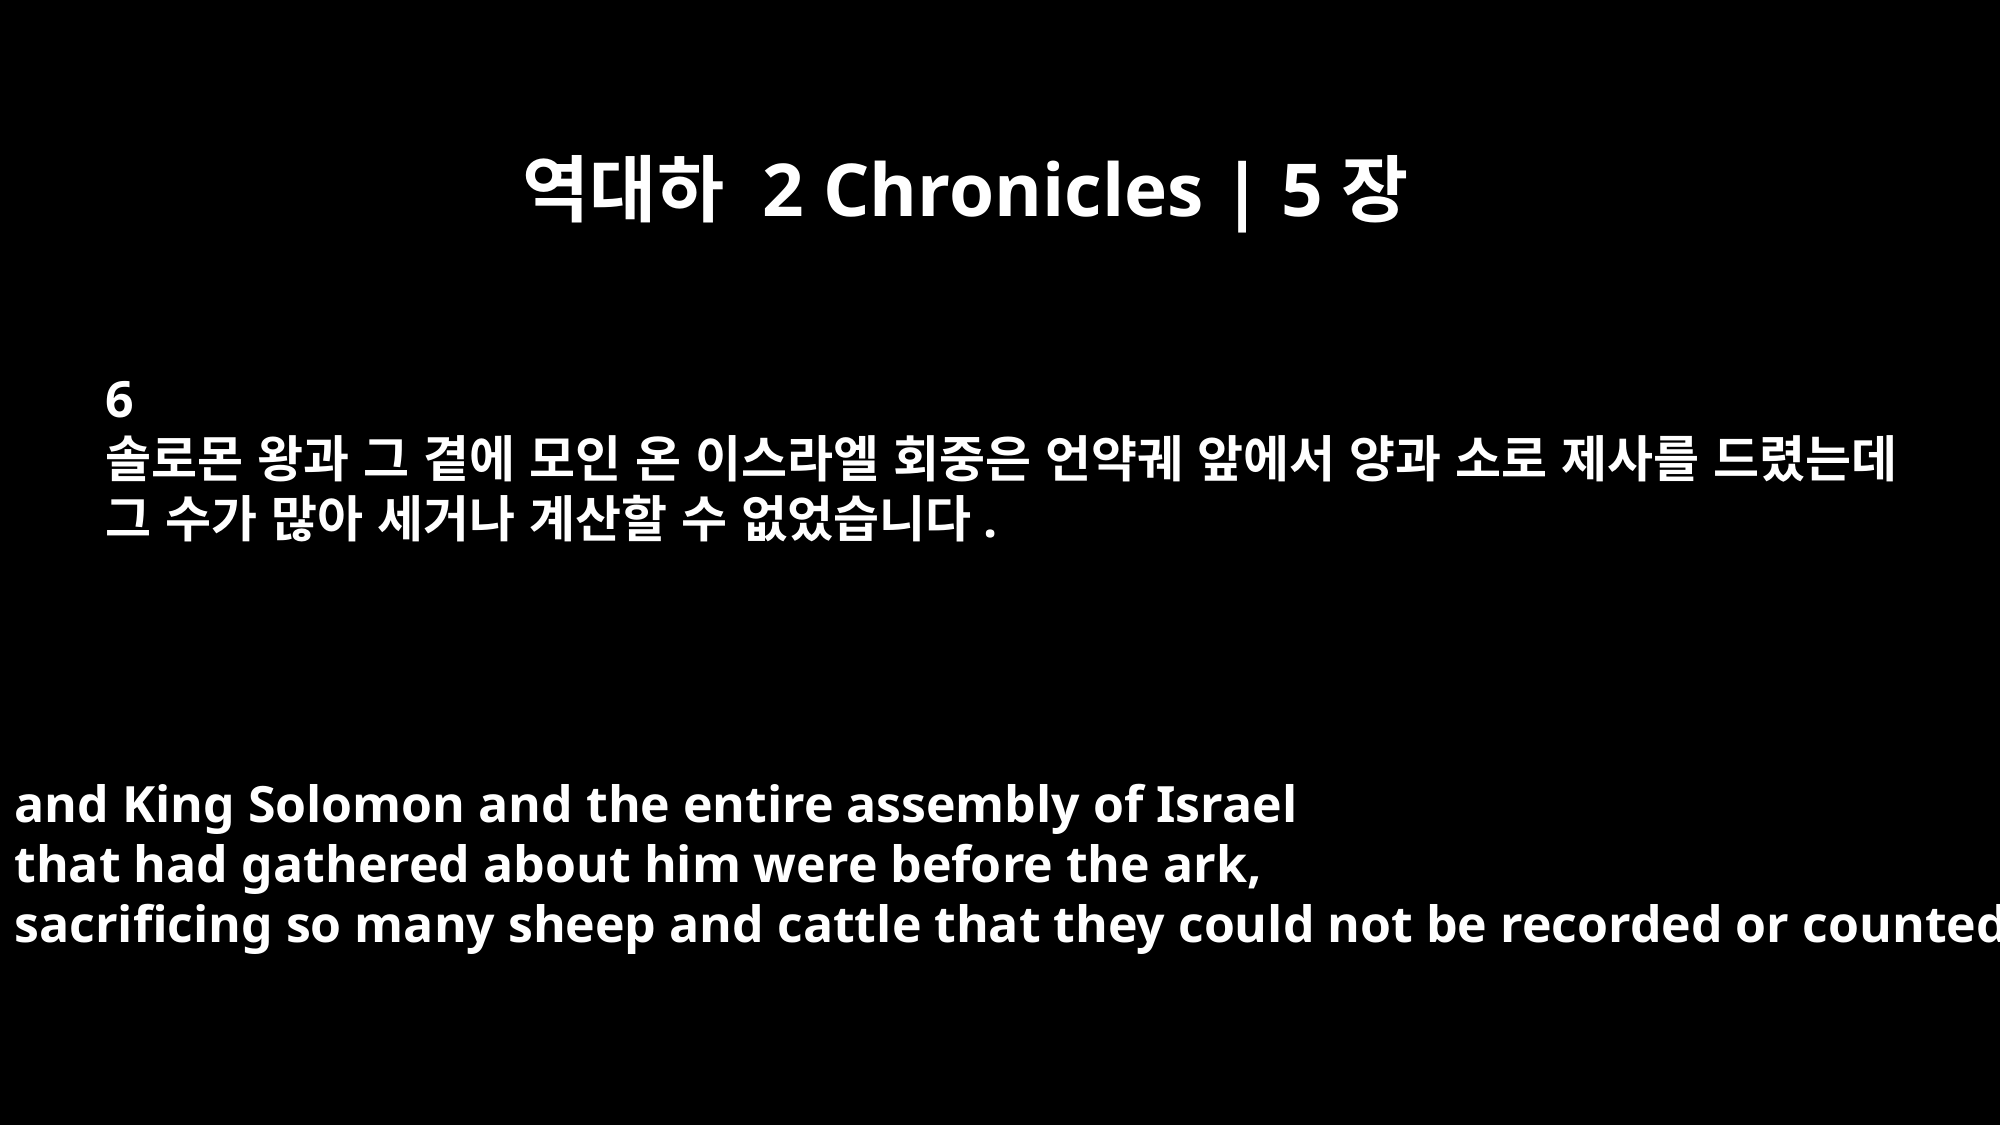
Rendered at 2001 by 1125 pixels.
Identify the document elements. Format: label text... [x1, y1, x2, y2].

text_box 6 솔로몬 왕과 그 곁에 모인 온 이스라엘 회중은 언약궤 앞에서 양과 소로 제사를 드렸는데 그 수가 많아 세거나 계산할 수 없었습니다. [90, 359, 1913, 555]
text_box and King Solomon and the entire assembly of Israel that had gathered about him were before the ark, sacrificing so many sheep and cattle that they could not be recorded or counted. [0, 764, 2000, 960]
text_box 역대하 2 Chronicles | 5장 [507, 136, 1424, 239]
